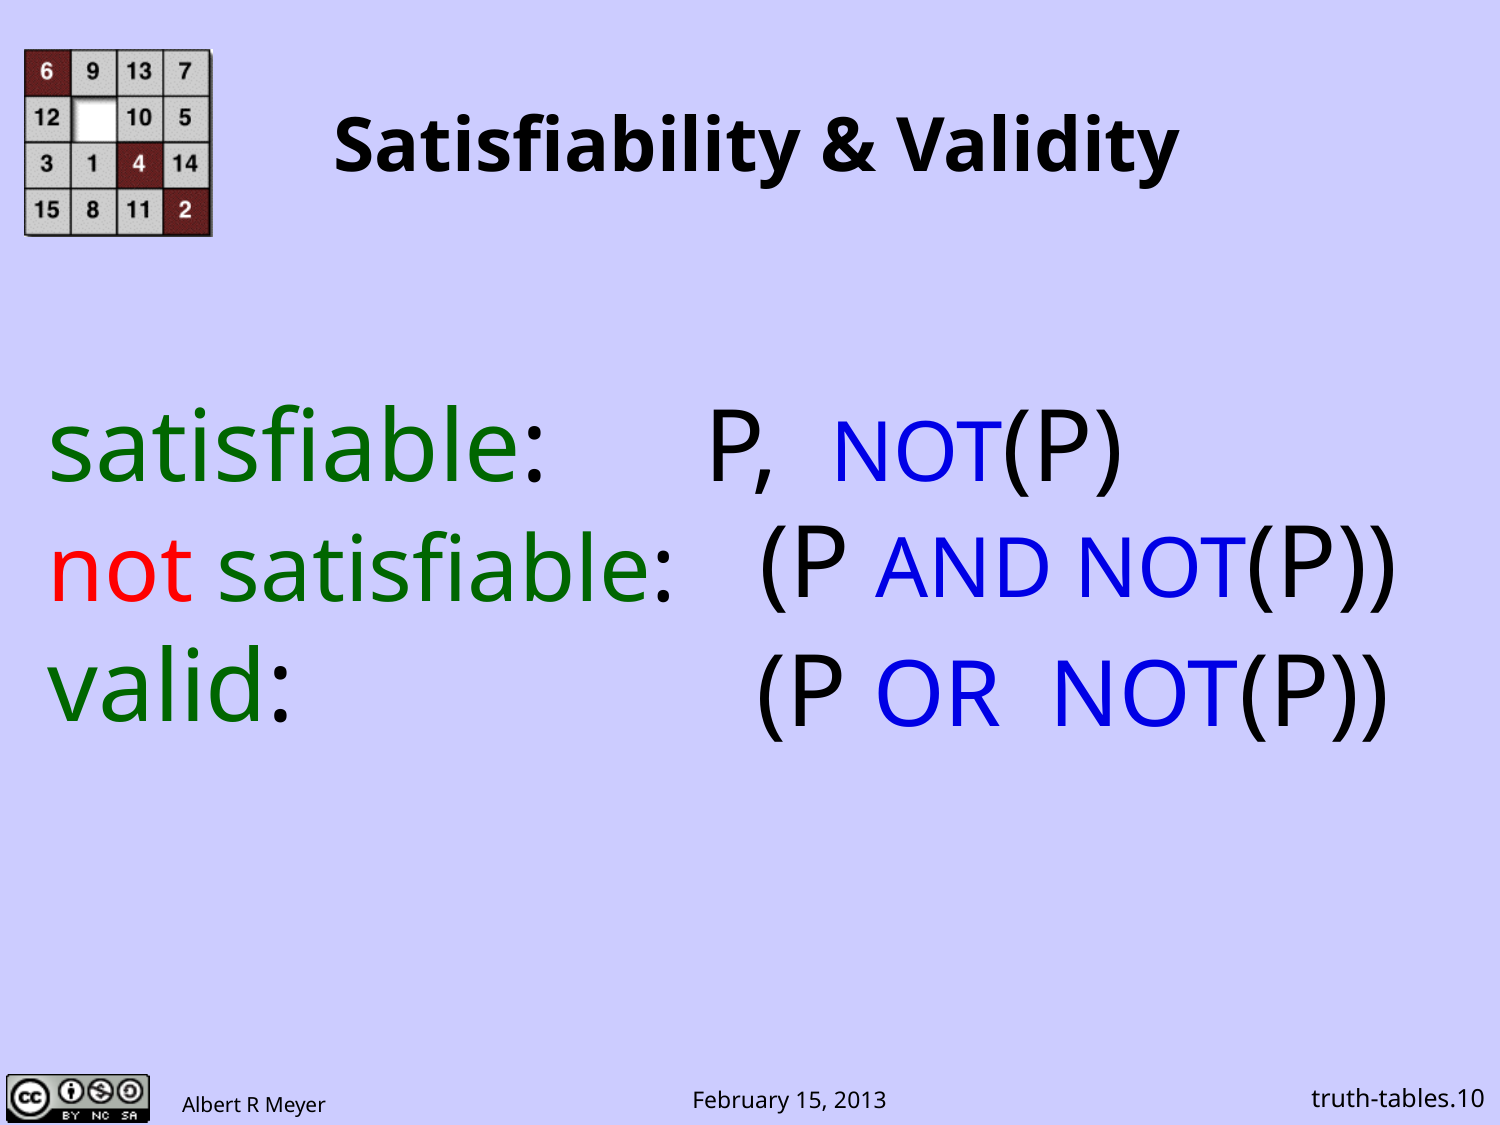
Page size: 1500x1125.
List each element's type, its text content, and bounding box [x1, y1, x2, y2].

text_box (P AND NOT(P)) [744, 490, 1413, 625]
text_box (P OR NOT(P)) [715, 618, 1405, 754]
text_box satisfiable: P, NOT(P) not satisfiable: valid: [33, 374, 1466, 749]
slide_number truth-tables.10 [1289, 1074, 1500, 1121]
picture [6, 1074, 150, 1123]
picture [24, 49, 213, 237]
title Satisfiability & Validity [317, 49, 1297, 233]
